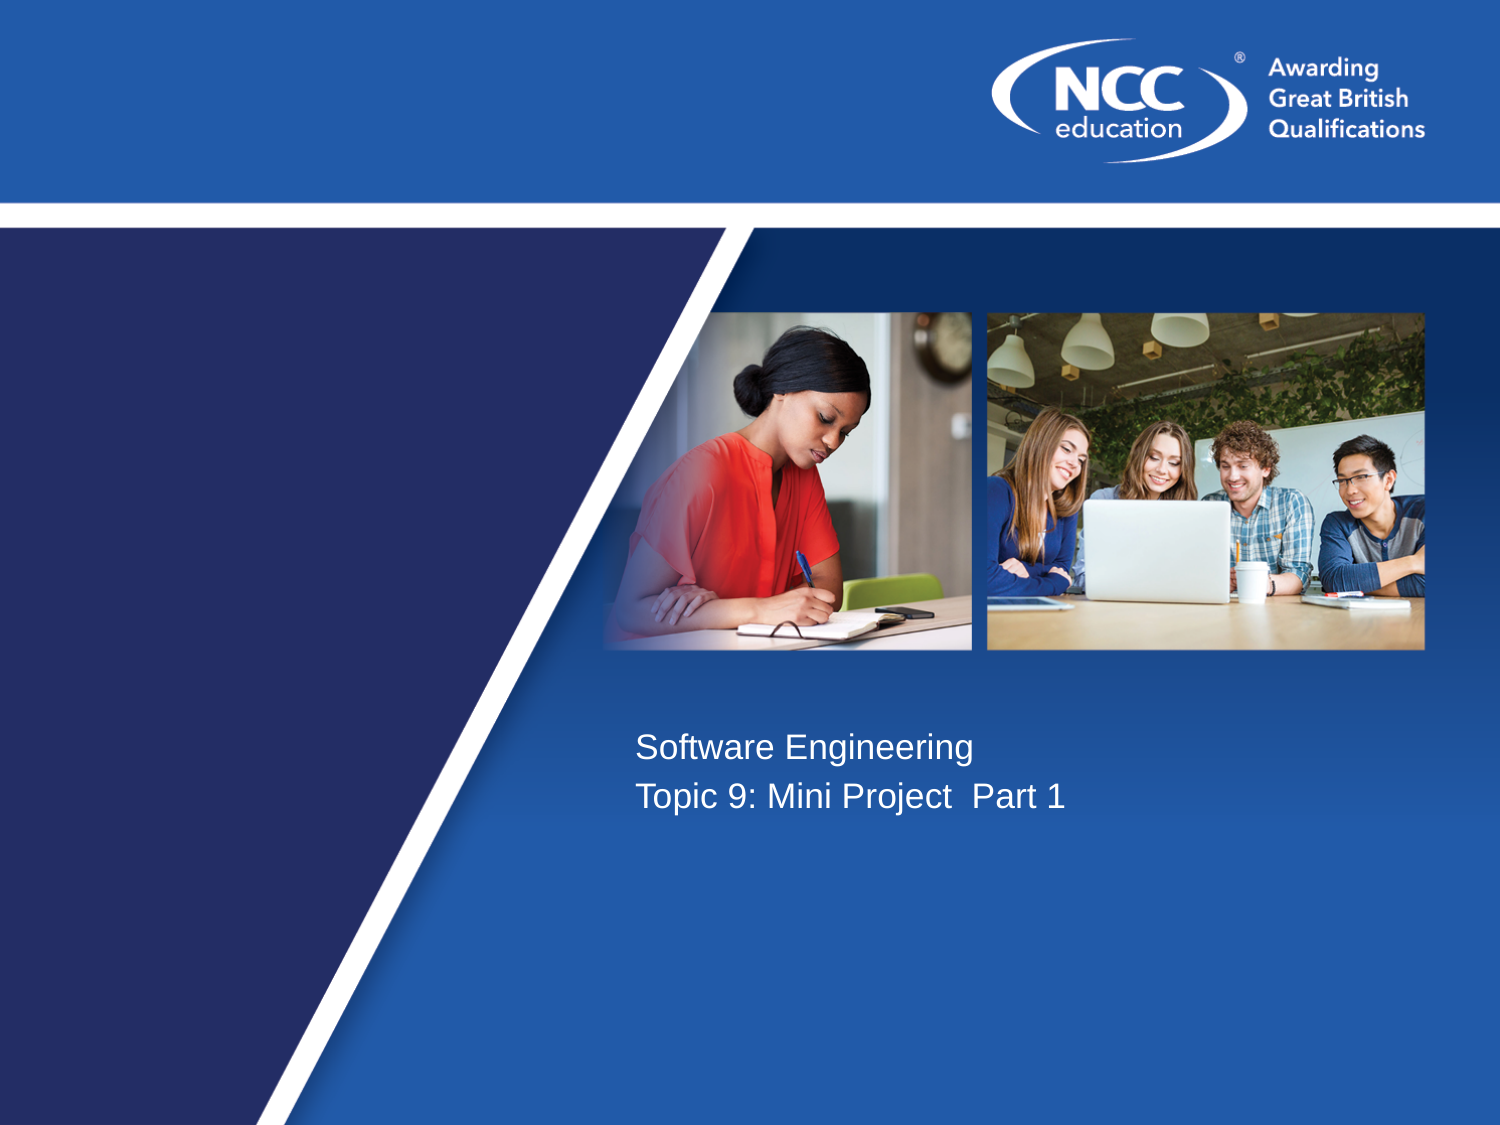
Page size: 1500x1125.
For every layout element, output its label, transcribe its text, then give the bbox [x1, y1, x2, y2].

picture [0, 0, 1500, 1125]
subtitle Software Engineering Topic 9: Mini Project Part 1 [620, 716, 1365, 875]
